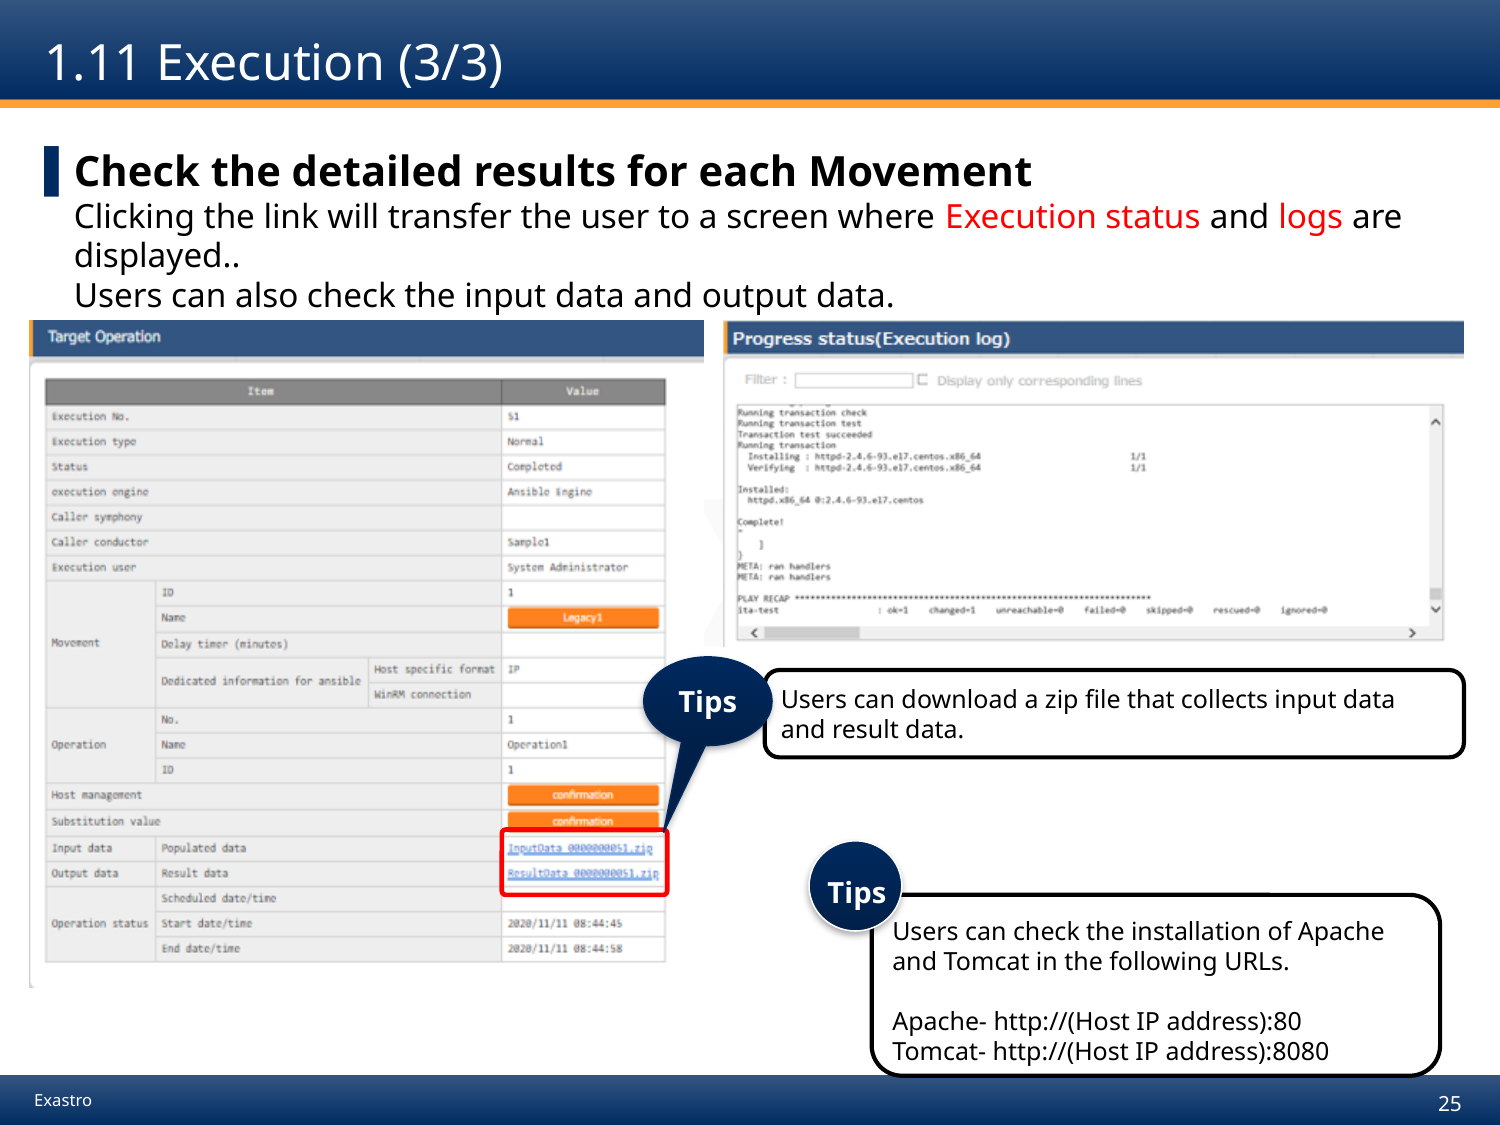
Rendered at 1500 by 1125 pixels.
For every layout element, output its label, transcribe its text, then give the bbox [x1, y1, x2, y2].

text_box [808, 840, 908, 932]
text_box Tips [708, 656, 773, 747]
list Check the detailed results for each Movement Clicking the link will transfer the user to a screen where Execution status and logs are displayed.. Users can also check the input data and output data. [29, 137, 1471, 1059]
title 1.11 Execution (3/3) [29, 18, 1471, 96]
picture [0, 0, 1500, 1125]
text_box Users can check the installation of Apache and Tomcat in the following URLs. Apache- http://(Host IP address):80 Tomcat- http://(Host IP address):8080 [869, 892, 1443, 1078]
text_box Users can download a zip file that collects input data and result data. [762, 667, 1467, 760]
